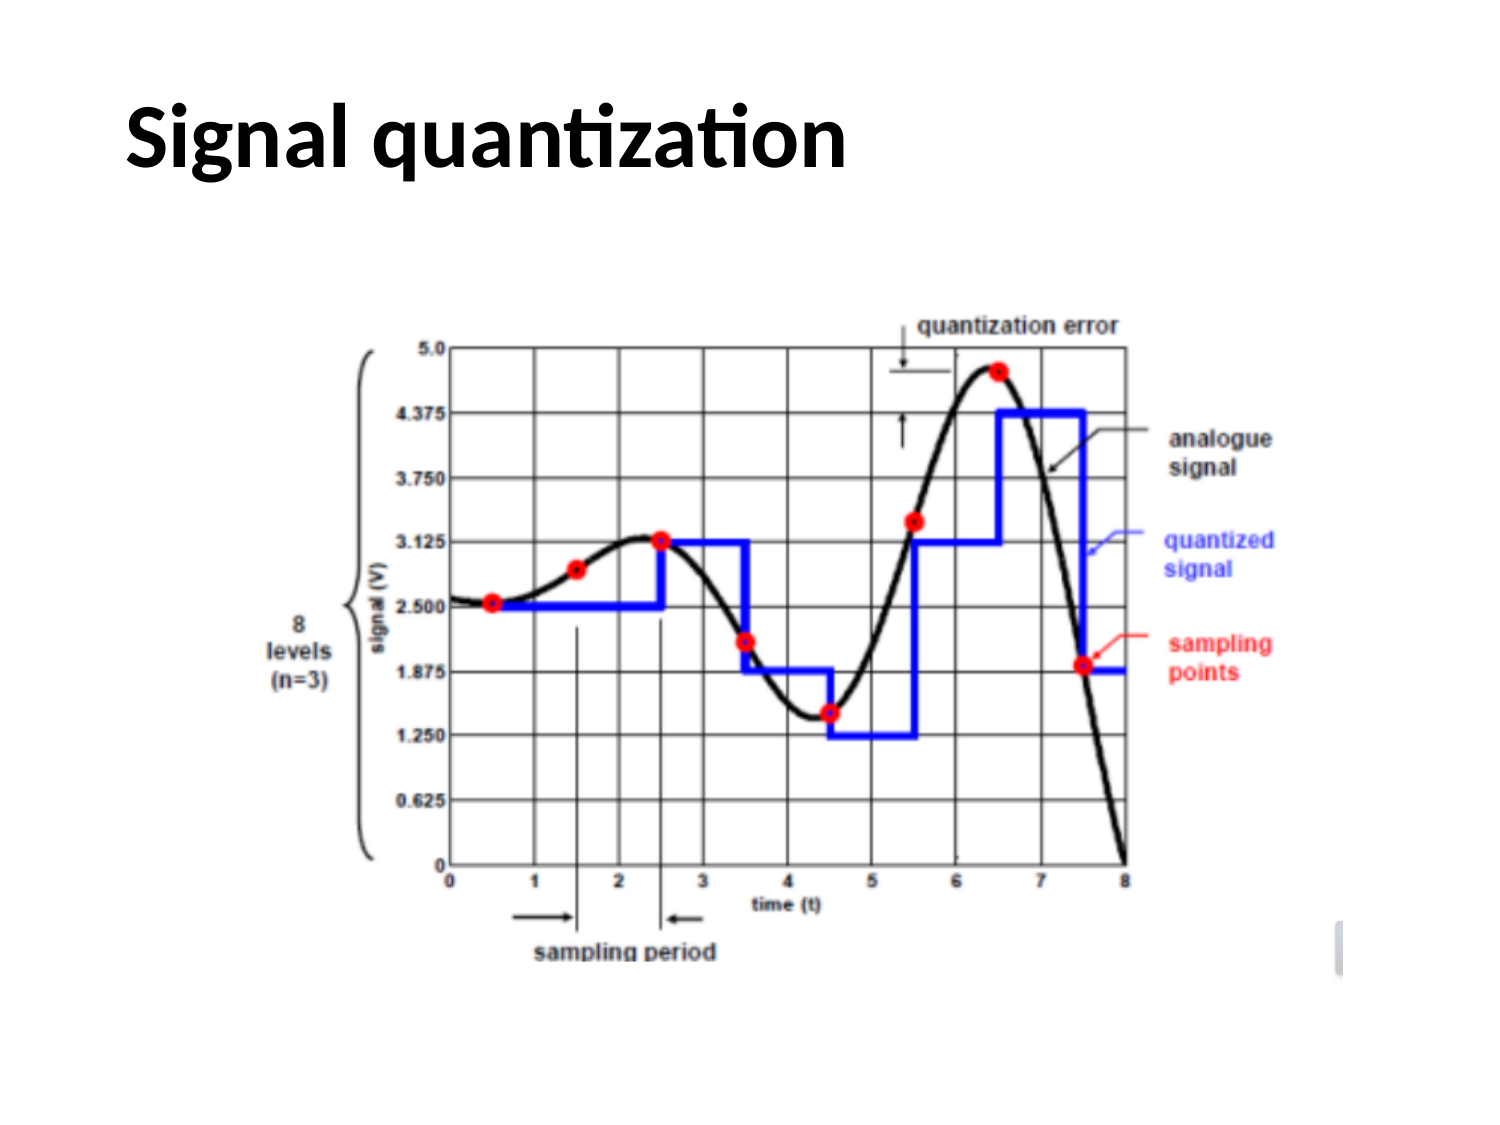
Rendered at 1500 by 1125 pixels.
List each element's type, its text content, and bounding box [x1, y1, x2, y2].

title Signal quantization [0, 37, 1163, 225]
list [157, 242, 1343, 986]
